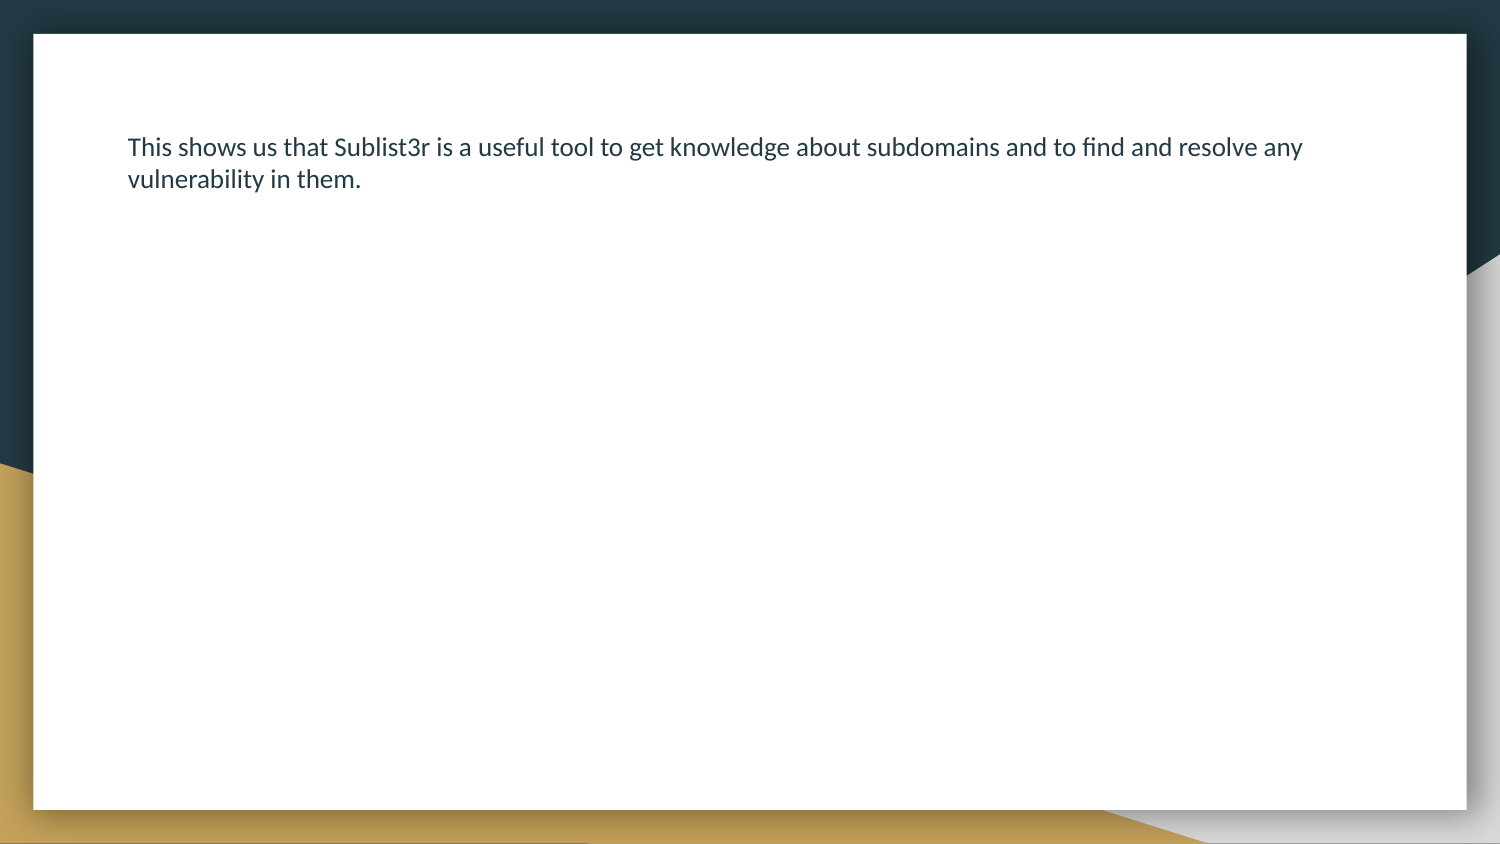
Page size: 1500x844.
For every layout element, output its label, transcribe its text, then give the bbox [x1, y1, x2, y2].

text_box This shows us that Sublist3r is a useful tool to get knowledge about subdomains and to find and resolve any vulnerability in them. [112, 114, 1380, 273]
